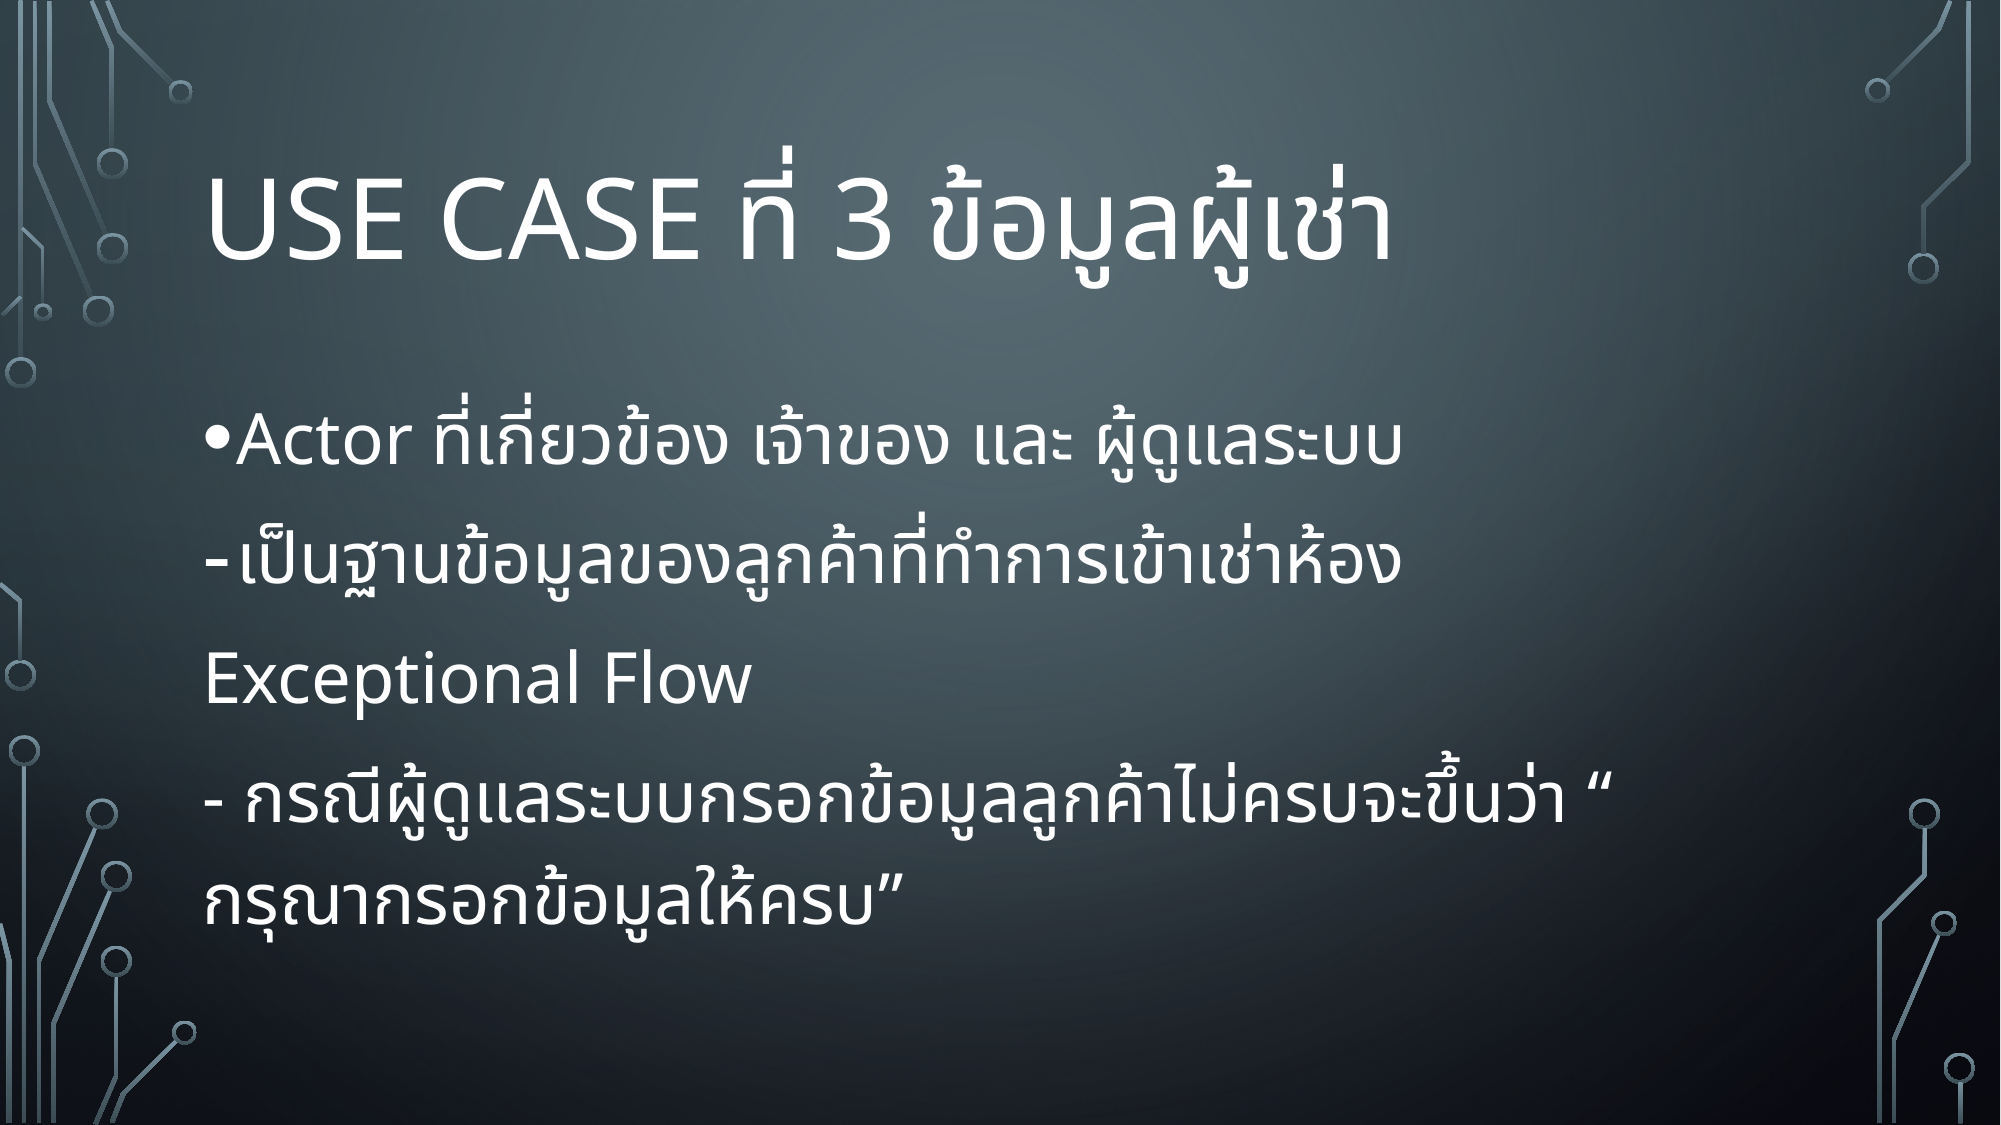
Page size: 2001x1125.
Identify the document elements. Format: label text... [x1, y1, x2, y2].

list Actor ที่เกี่ยวข้อง เจ้าของ และ ผู้ดูแลระบบ เป็นฐานข้อมูลของลูกค้าที่ทำการเข้าเช่าห้อง Exceptional Flow - กรณีผู้ดูแลระบบกรอกข้อมูลลูกค้าไม่ครบจะขึ้นว่า “ กรุณากรอกข้อมูลให้ครบ” [187, 369, 1813, 950]
title Use case ที่ 3 ข้อมูลผู้เช่า [187, 101, 1813, 344]
